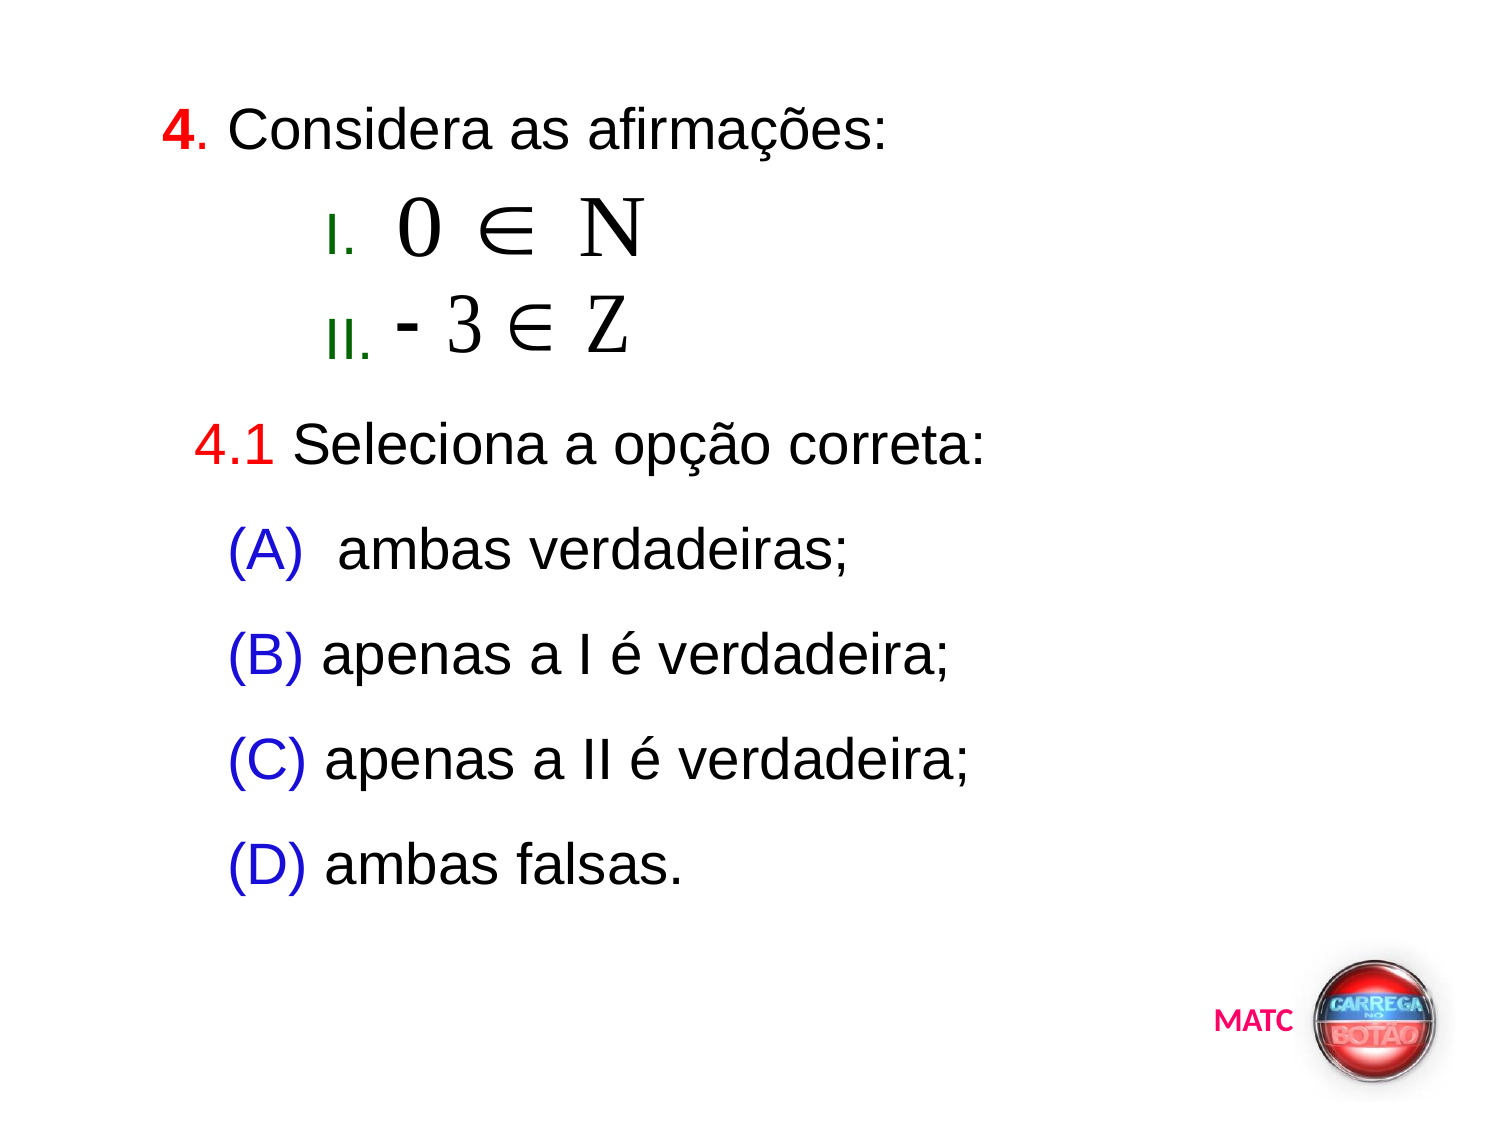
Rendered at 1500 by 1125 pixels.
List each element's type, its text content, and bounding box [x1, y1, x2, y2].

text_box 4. Considera as afirmações: I. II. 4.1 Seleciona a opção correta: (A) ambas verdadeiras; (B) apenas a I é verdadeira; (C) apenas a II é verdadeira; (D) ambas falsas. [147, 84, 1500, 904]
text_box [383, 174, 668, 279]
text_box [383, 273, 644, 374]
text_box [0, 940, 1500, 1102]
